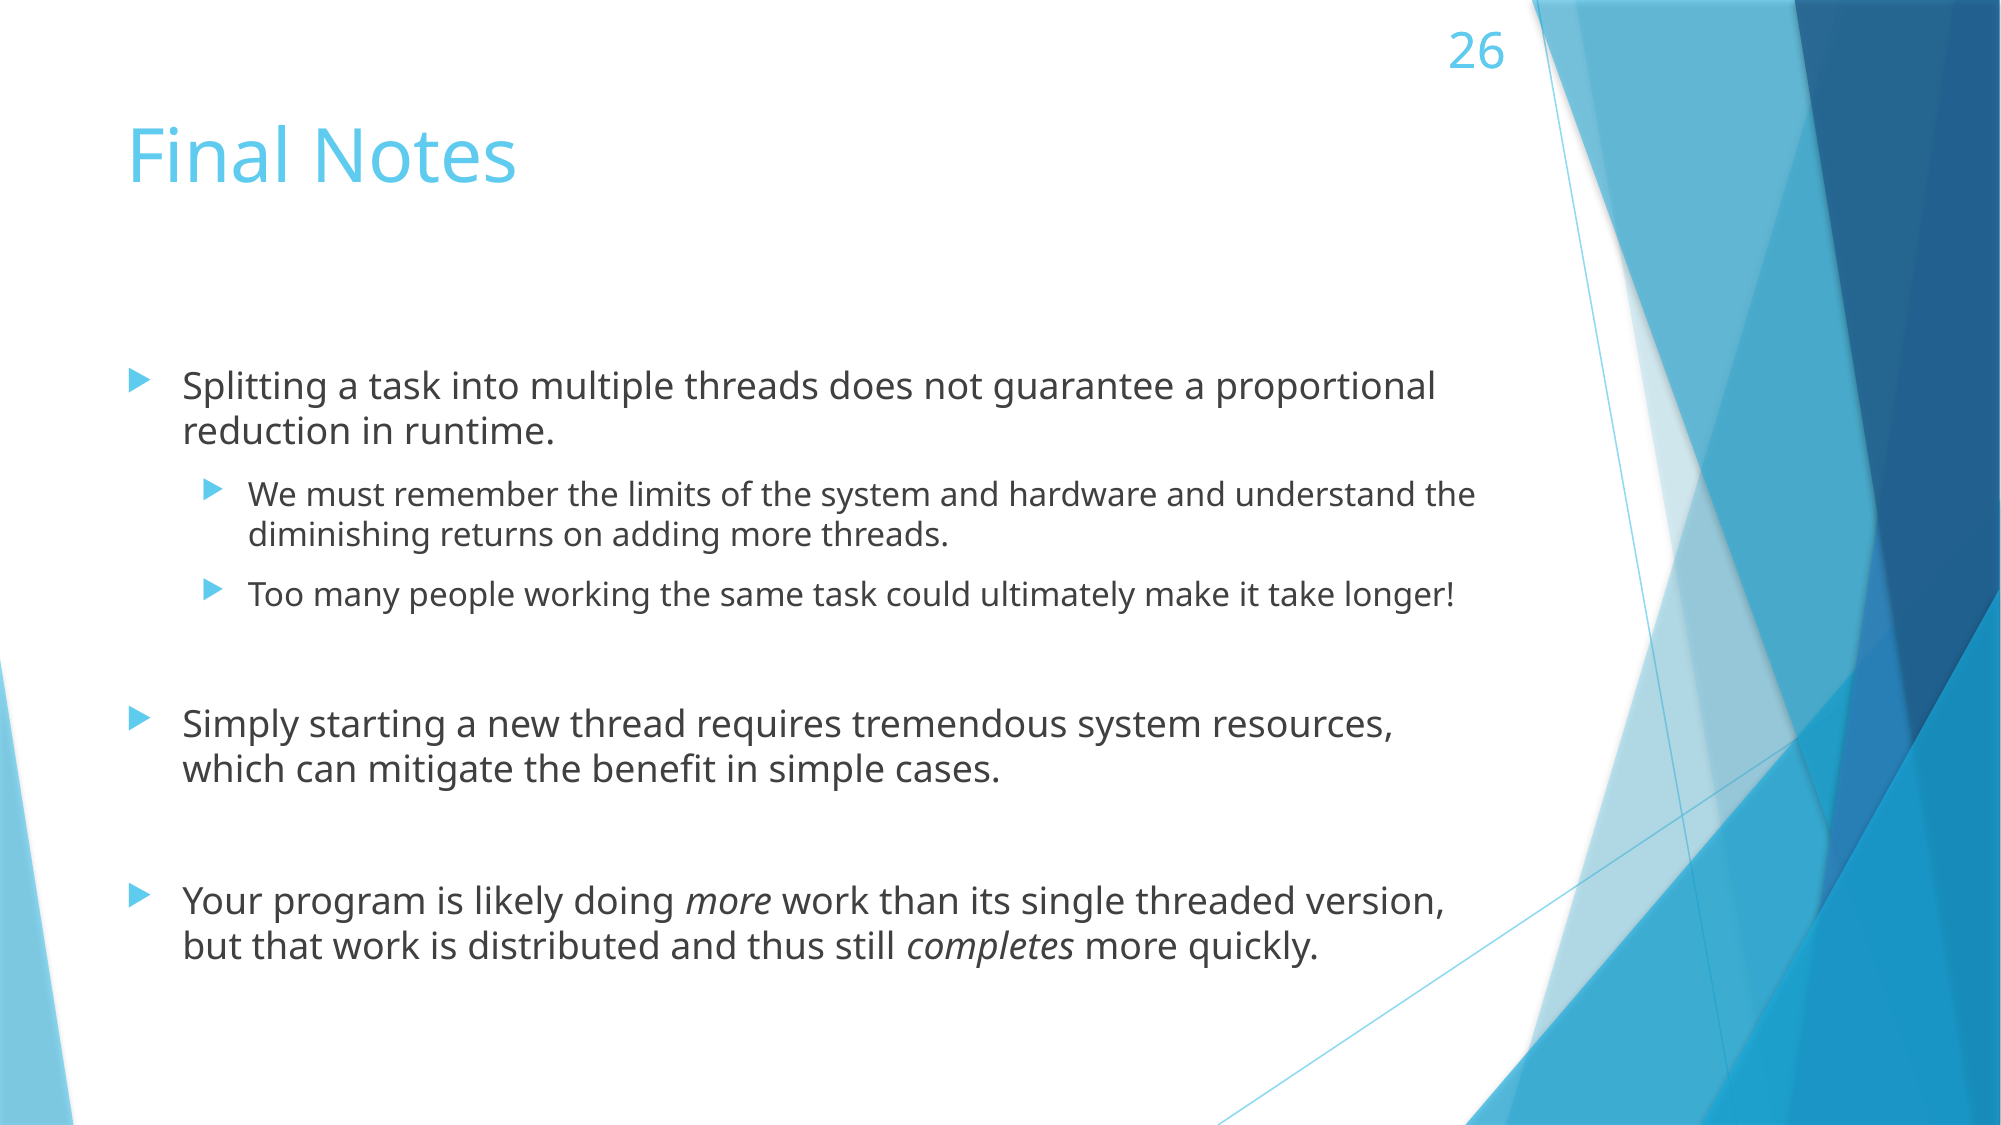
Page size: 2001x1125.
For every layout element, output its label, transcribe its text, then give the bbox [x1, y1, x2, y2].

title Final Notes [111, 99, 1522, 317]
list Splitting a task into multiple threads does not guarantee a proportional reduction in runtime. We must remember the limits of the system and hardware and understand the diminishing returns on adding more threads. Too many people working the same task could ultimately make it take longer! Simply starting a new thread requires tremendous system resources, which can mitigate the benefit in simple cases. Your program is likely doing more work than its single threaded version, but that work is distributed and thus still completes more quickly. [111, 354, 1522, 992]
